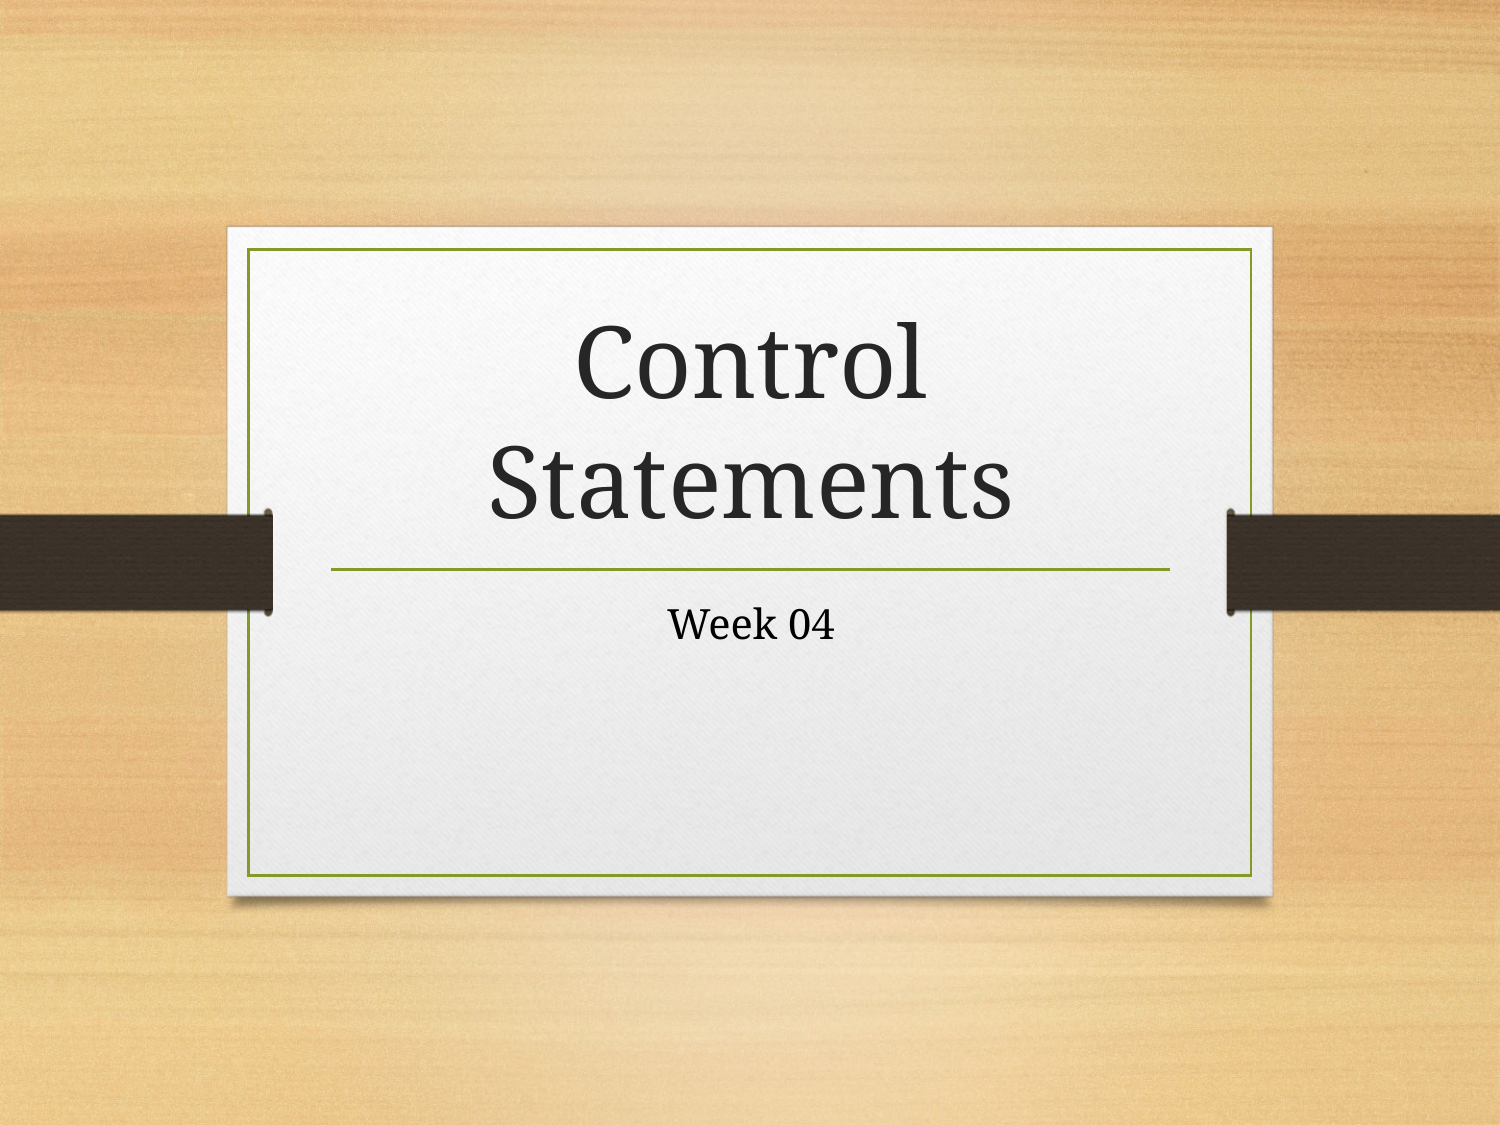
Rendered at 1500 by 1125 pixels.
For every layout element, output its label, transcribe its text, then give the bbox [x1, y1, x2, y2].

picture [0, 0, 1500, 1125]
subtitle Week 04 [315, 590, 1187, 817]
title Control Statements [315, 297, 1187, 546]
